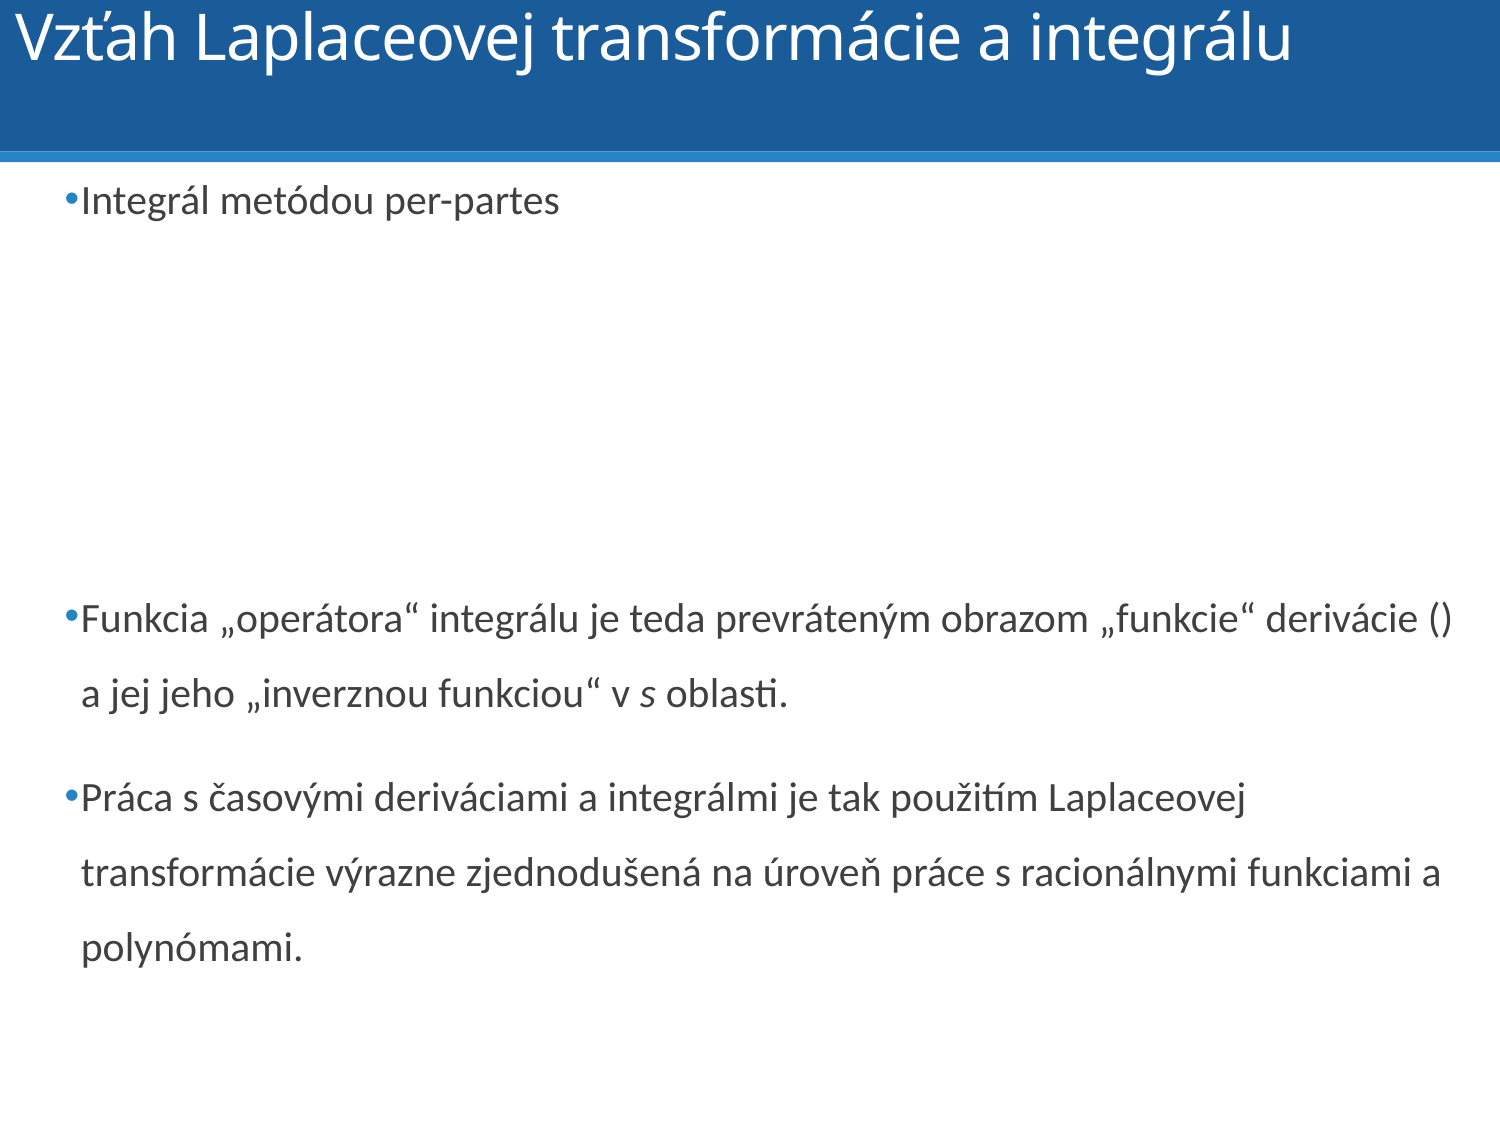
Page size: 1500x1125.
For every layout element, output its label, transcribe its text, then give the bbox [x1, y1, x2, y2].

title Vzťah Laplaceovej transformácie a integrálu [0, 0, 1334, 146]
